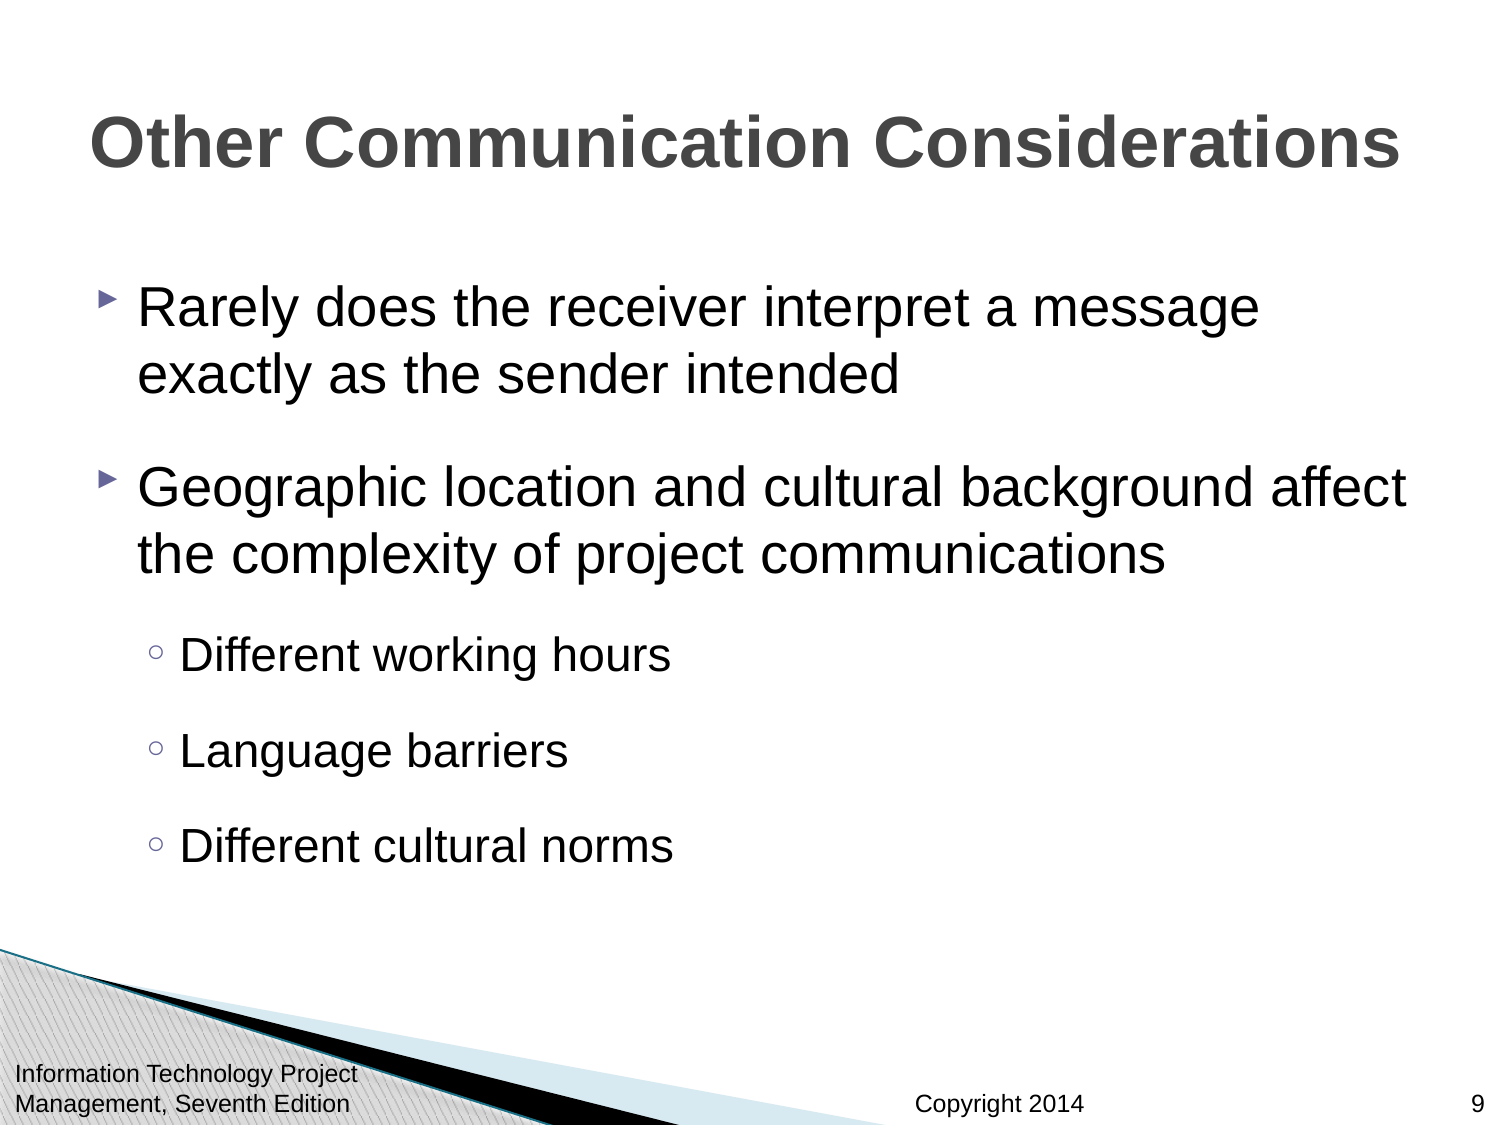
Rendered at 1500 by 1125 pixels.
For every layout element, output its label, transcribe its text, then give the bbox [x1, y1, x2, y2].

footer Information Technology Project Management, Seventh Edition [0, 1065, 425, 1125]
title Other Communication Considerations [75, 45, 1425, 233]
list Rarely does the receiver interpret a message exactly as the sender intended Geographic location and cultural background affect the complexity of project communications Different working hours Language barriers Different cultural norms [62, 262, 1451, 1013]
slide_number 9 [1408, 1065, 1500, 1125]
